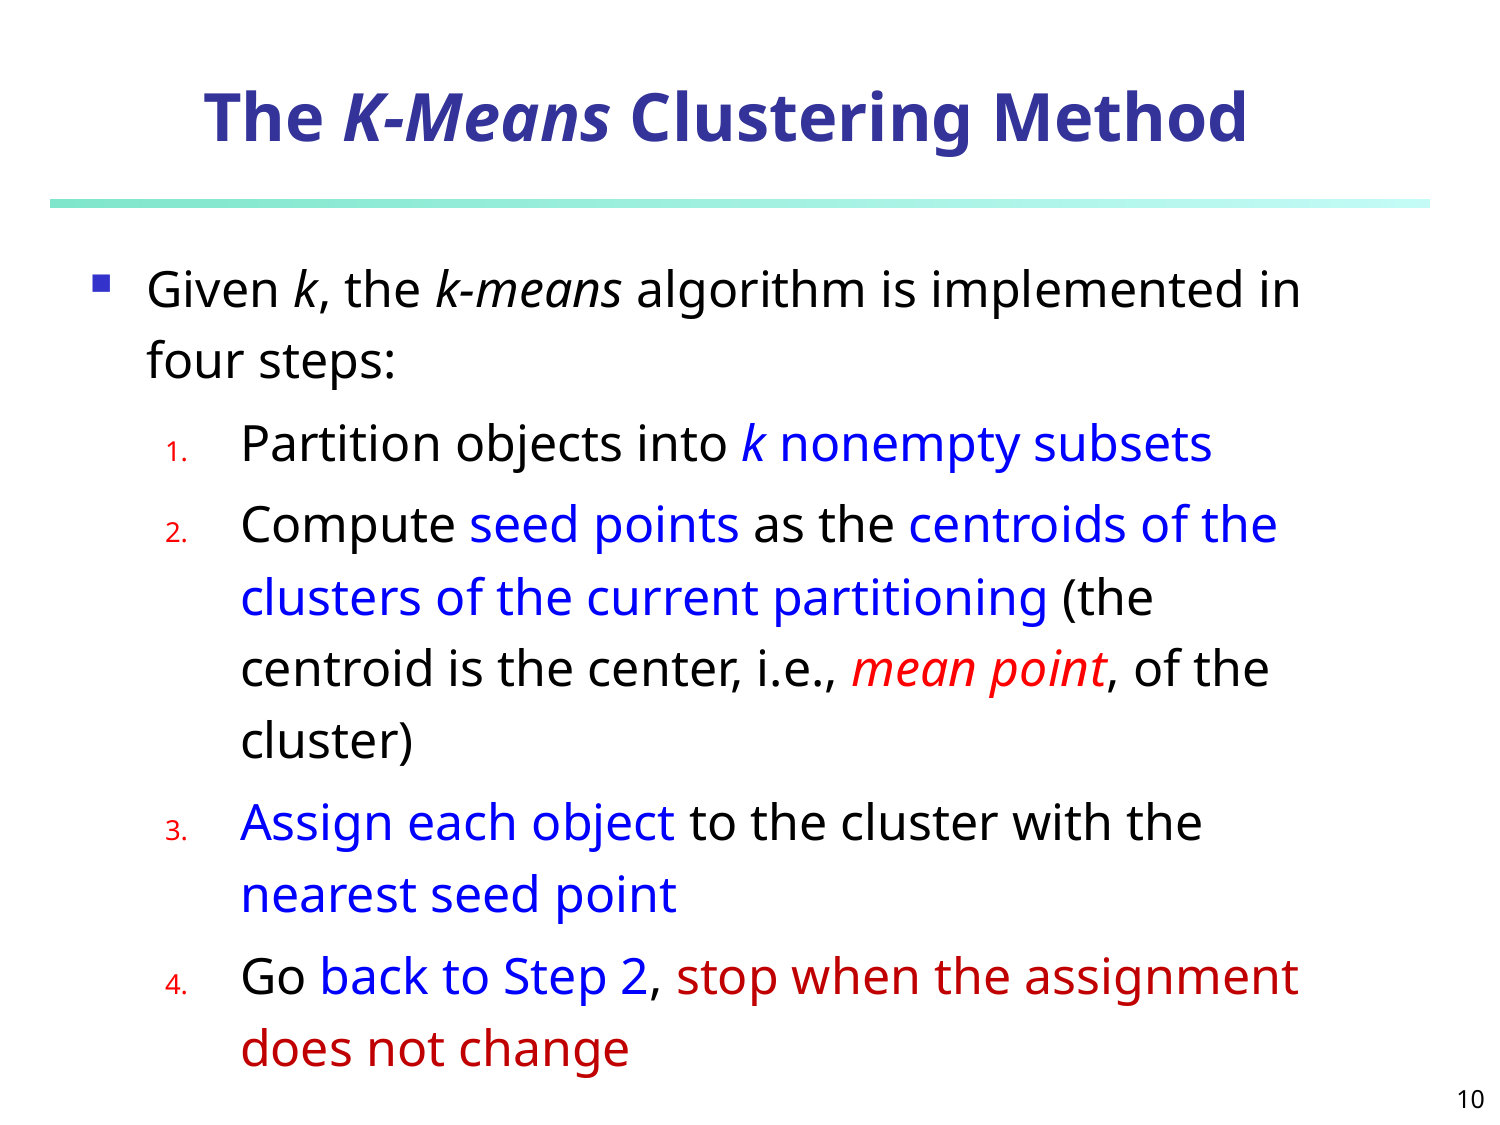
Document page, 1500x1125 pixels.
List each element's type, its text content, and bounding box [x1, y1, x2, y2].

slide_number 10 [1187, 1062, 1500, 1125]
title The K-Means Clustering Method [134, 80, 1332, 163]
list Given k, the k-means algorithm is implemented in four steps: Partition objects into k nonempty subsets Compute seed points as the centroids of the clusters of the current partitioning (the centroid is the center, i.e., mean point, of the cluster) Assign each object to the cluster with the nearest seed point Go back to Step 2, stop when the assignment does not change [74, 237, 1364, 1026]
